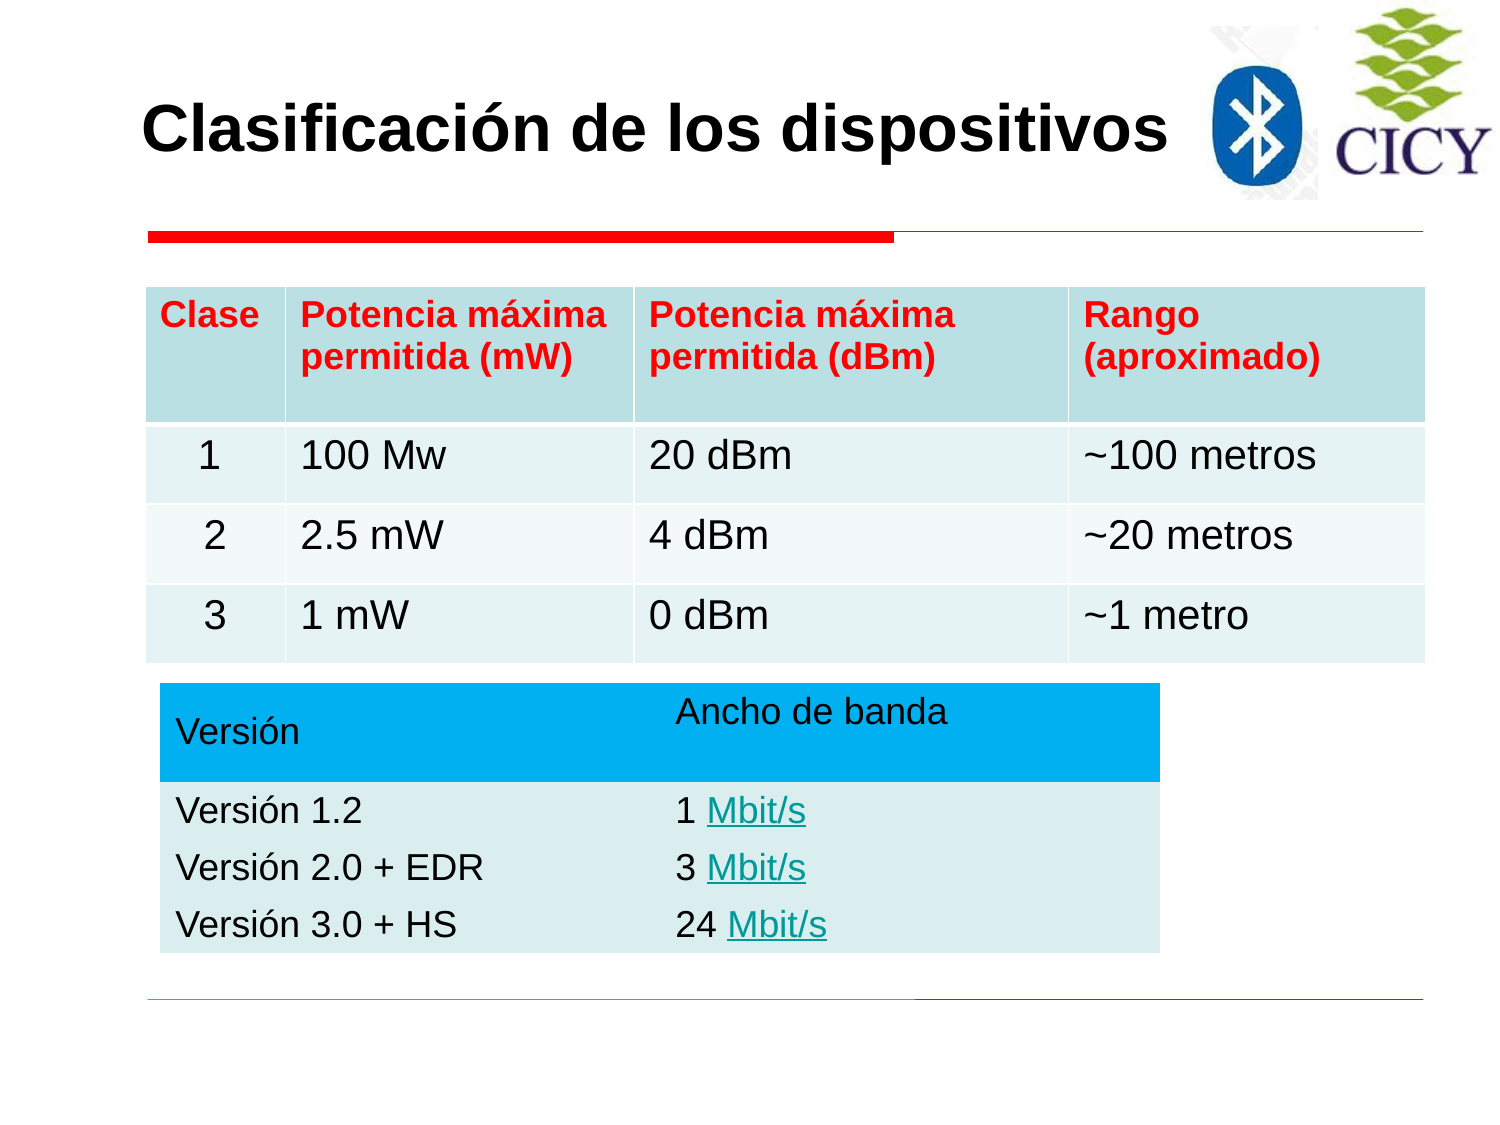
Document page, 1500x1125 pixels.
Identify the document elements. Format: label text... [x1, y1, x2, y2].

table_cell 20 dBm [635, 427, 1068, 503]
table_cell ~1 metro [1069, 585, 1425, 663]
picture [1342, 75, 1500, 186]
picture [1185, 25, 1319, 200]
table_cell 100 Mw [286, 427, 633, 503]
table_cell ~100 metros [1069, 427, 1425, 503]
table_cell 24 Mbit/s [660, 896, 1160, 953]
table_cell Versión 3.0 + HS [160, 896, 660, 953]
table_cell Versión 2.0 + EDR [160, 839, 660, 896]
table_header Rango (aproximado) [1069, 287, 1425, 422]
table_cell 1 mW [286, 585, 633, 663]
table_header Ancho de banda [660, 683, 1160, 782]
text_box [0, 0, 1500, 75]
table_header Potencia máxima permitida (mW) [286, 287, 633, 422]
table_cell 3 Mbit/s [660, 839, 1160, 896]
table_cell 2.5 mW [286, 505, 633, 583]
title Clasificación de los dispositivos [126, 75, 1342, 209]
table_cell 3 [146, 585, 285, 663]
table_cell Versión 1.2 [160, 782, 660, 839]
table_cell 2 [146, 505, 285, 583]
table_cell 1 Mbit/s [660, 782, 1160, 839]
table_header Versión [160, 683, 660, 782]
table_cell 0 dBm [635, 585, 1068, 663]
table_cell 1 [146, 427, 285, 503]
table_header Potencia máxima permitida (dBm) [635, 287, 1068, 422]
table_cell ~20 metros [1069, 505, 1425, 583]
table_header Clase [146, 287, 285, 422]
table_cell 4 dBm [635, 505, 1068, 583]
